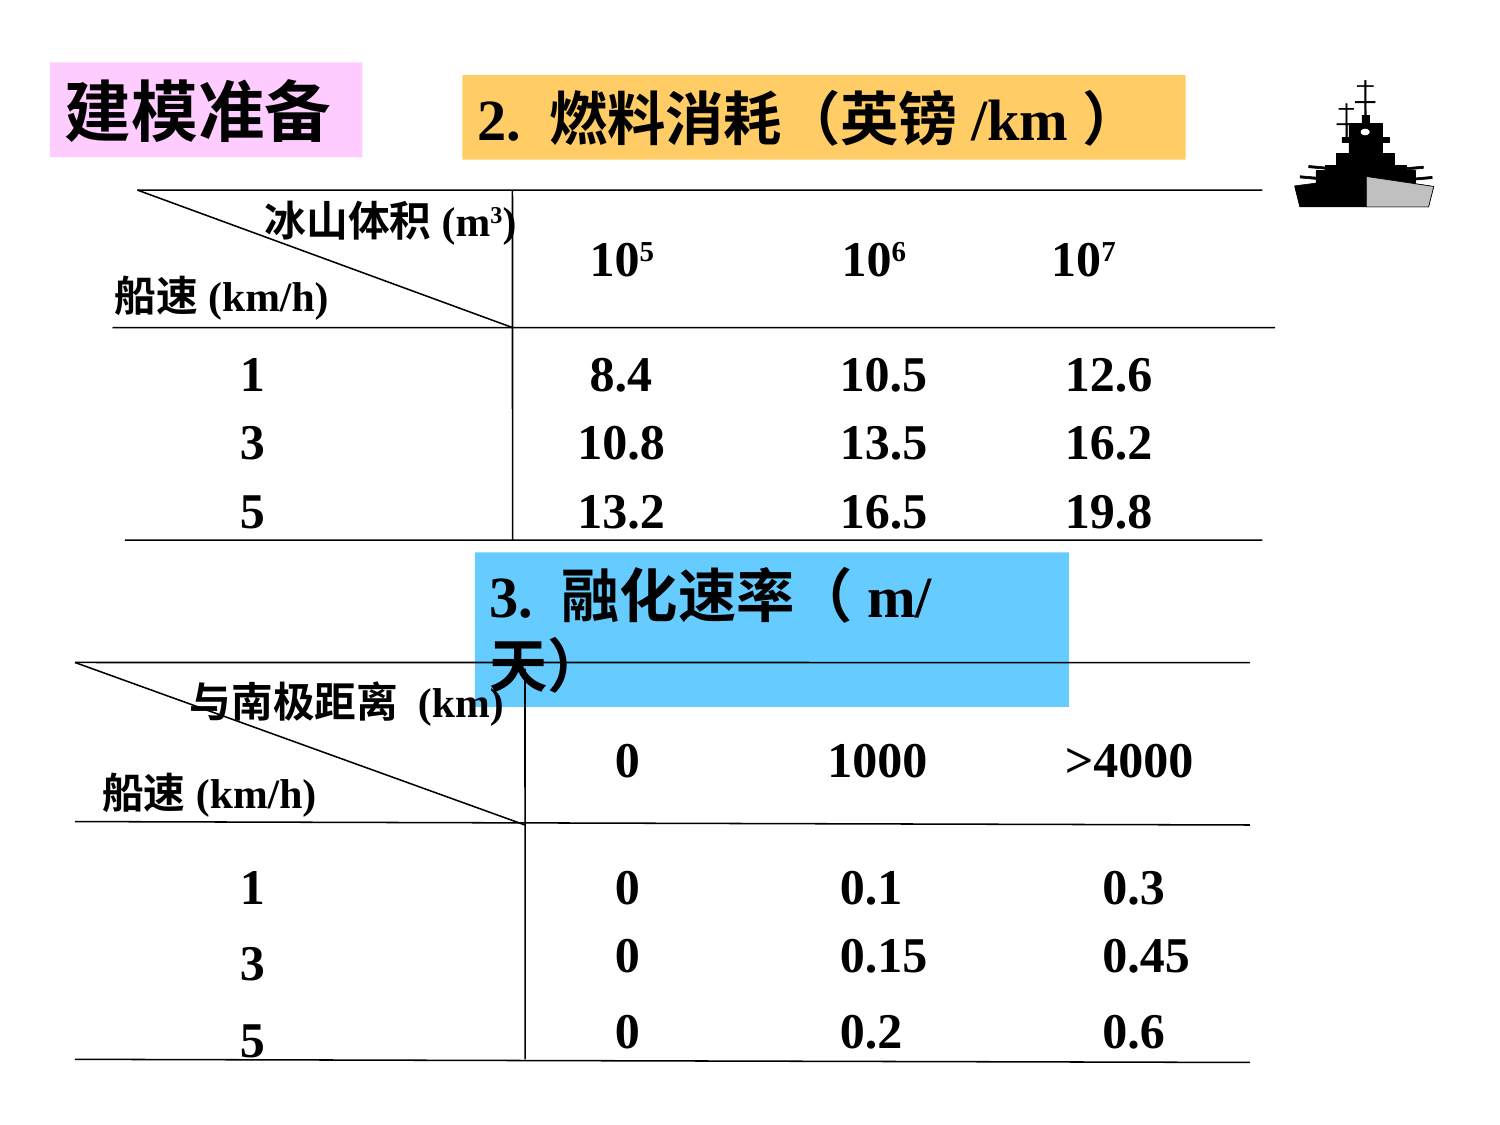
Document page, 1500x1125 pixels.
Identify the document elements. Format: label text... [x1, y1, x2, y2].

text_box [99, 187, 1363, 547]
text_box 3. 融化速率（m/天） [474, 555, 1069, 660]
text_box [1293, 79, 1436, 209]
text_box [74, 662, 1338, 1076]
text_box 2. 燃料消耗（英镑/km） [462, 75, 1186, 160]
text_box 建模准备 [49, 62, 363, 158]
